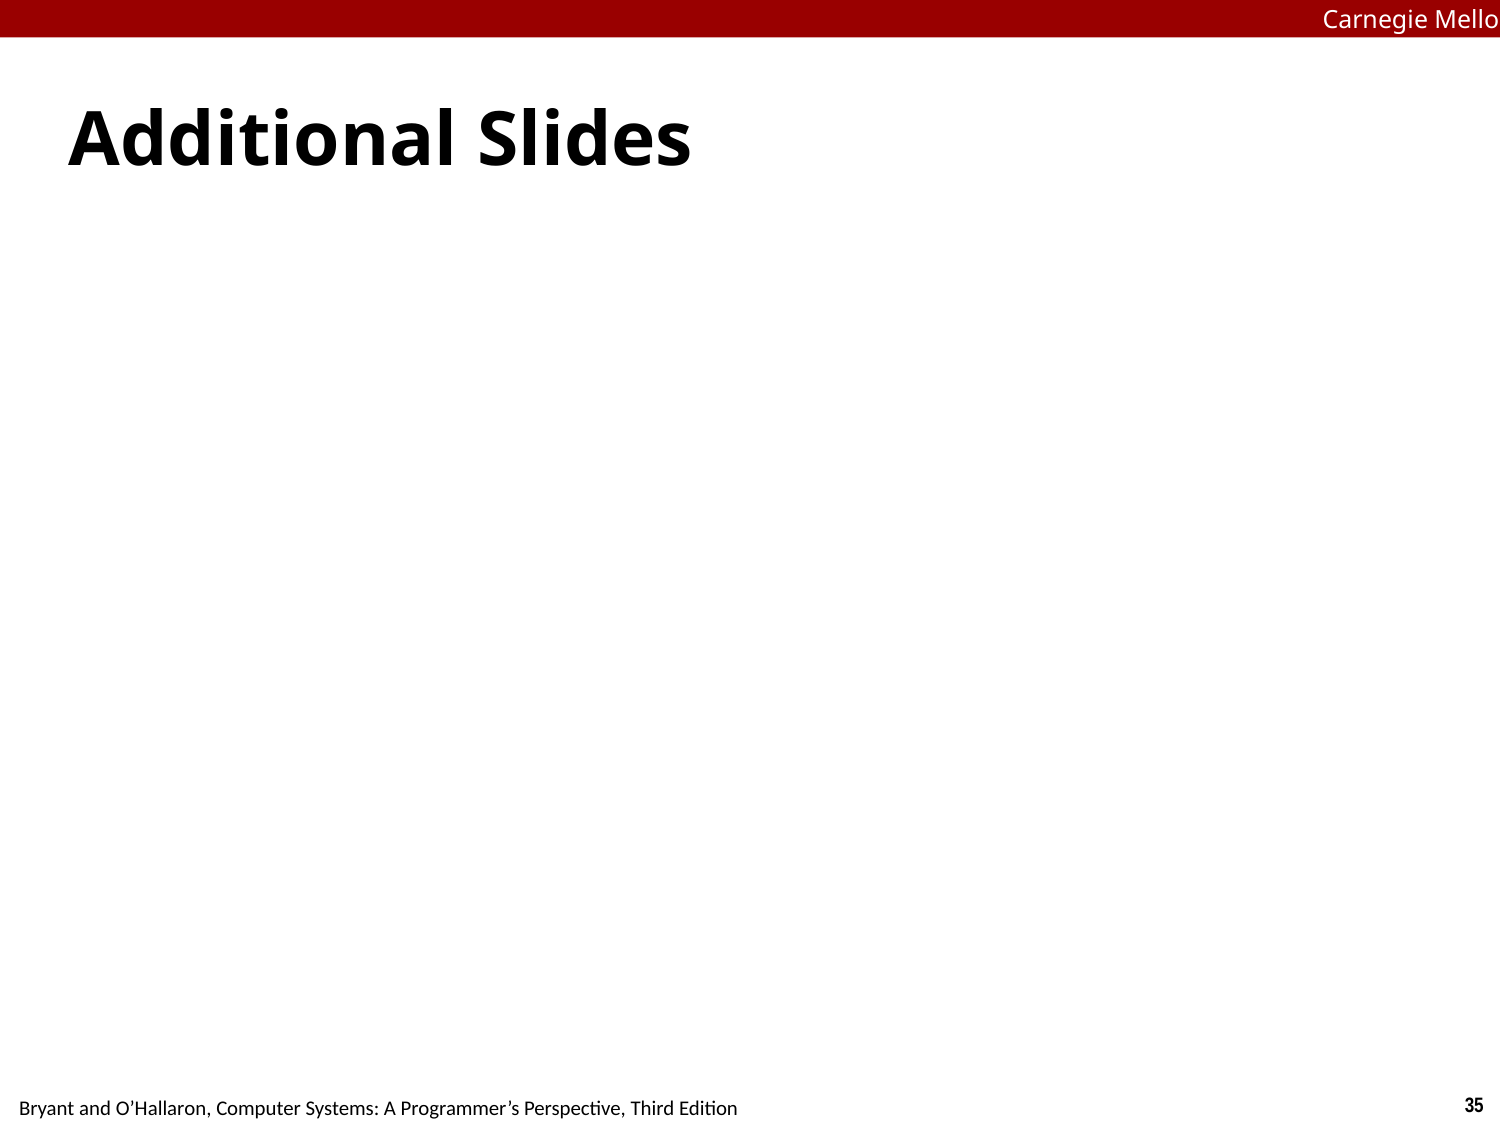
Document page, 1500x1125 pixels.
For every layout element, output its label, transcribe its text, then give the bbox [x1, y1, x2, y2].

title Additional Slides [62, 41, 1438, 230]
text_box Carnegie Mellon [1322, 3, 1500, 33]
text_box [0, 0, 1500, 38]
